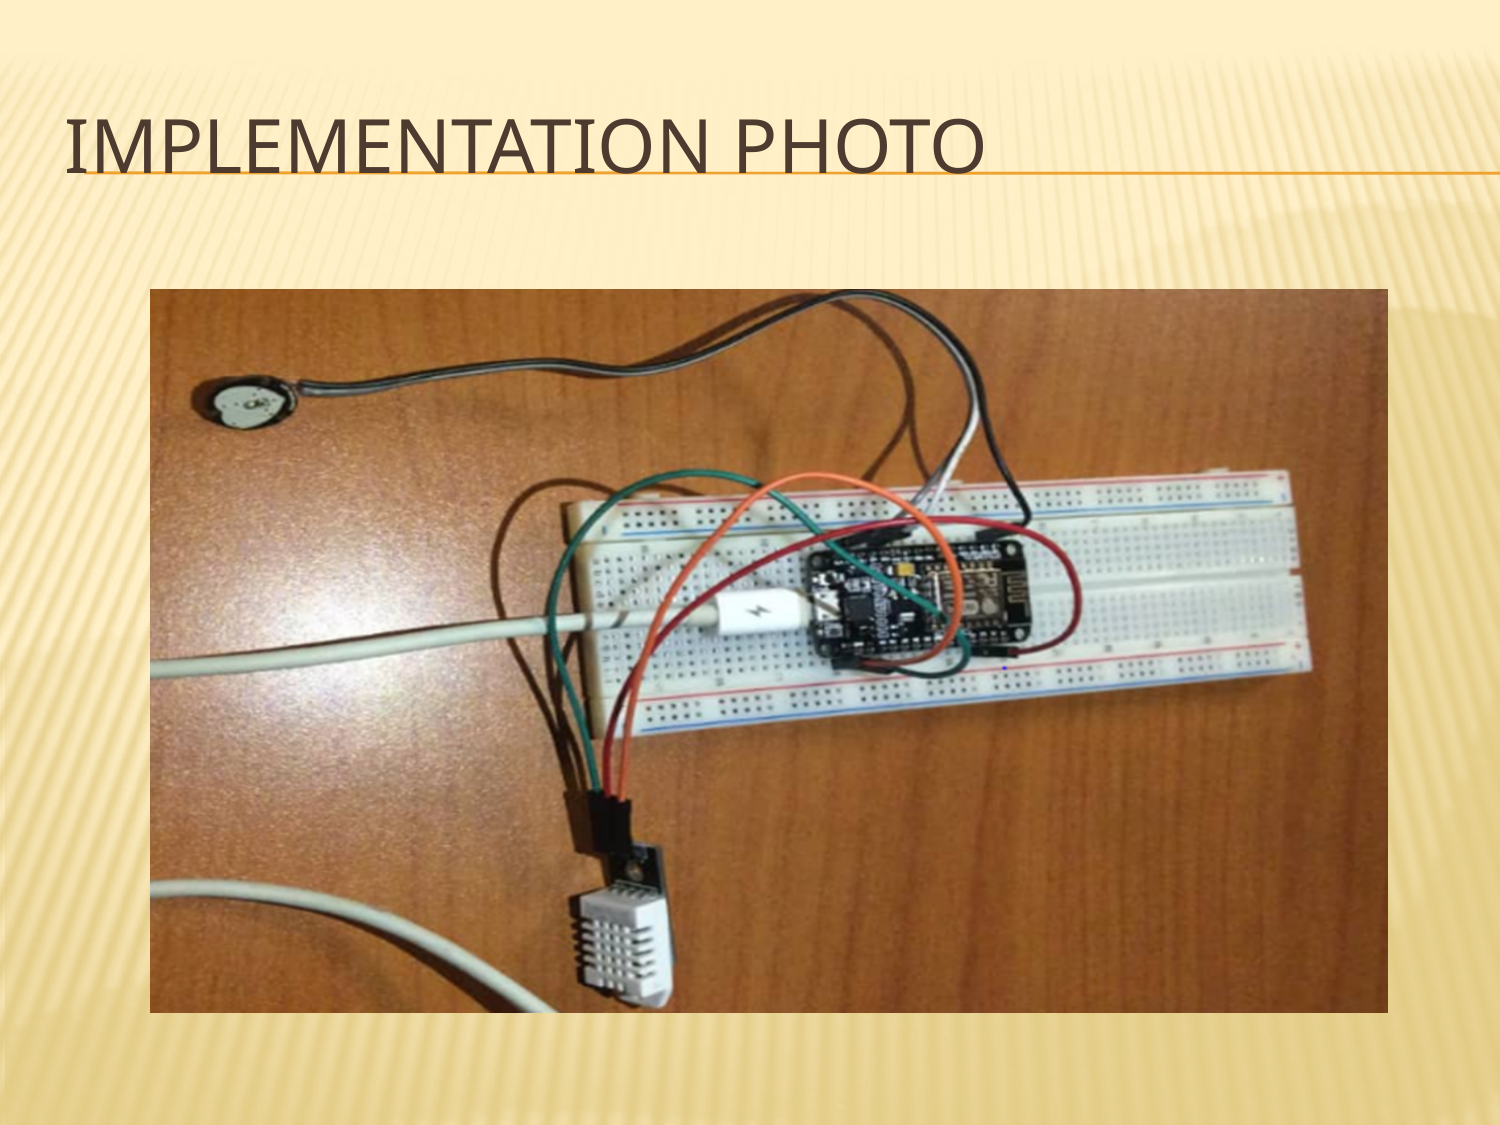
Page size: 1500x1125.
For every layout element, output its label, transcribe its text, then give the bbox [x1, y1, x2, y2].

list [149, 289, 1388, 1013]
title Implementation photo [50, 75, 1475, 213]
